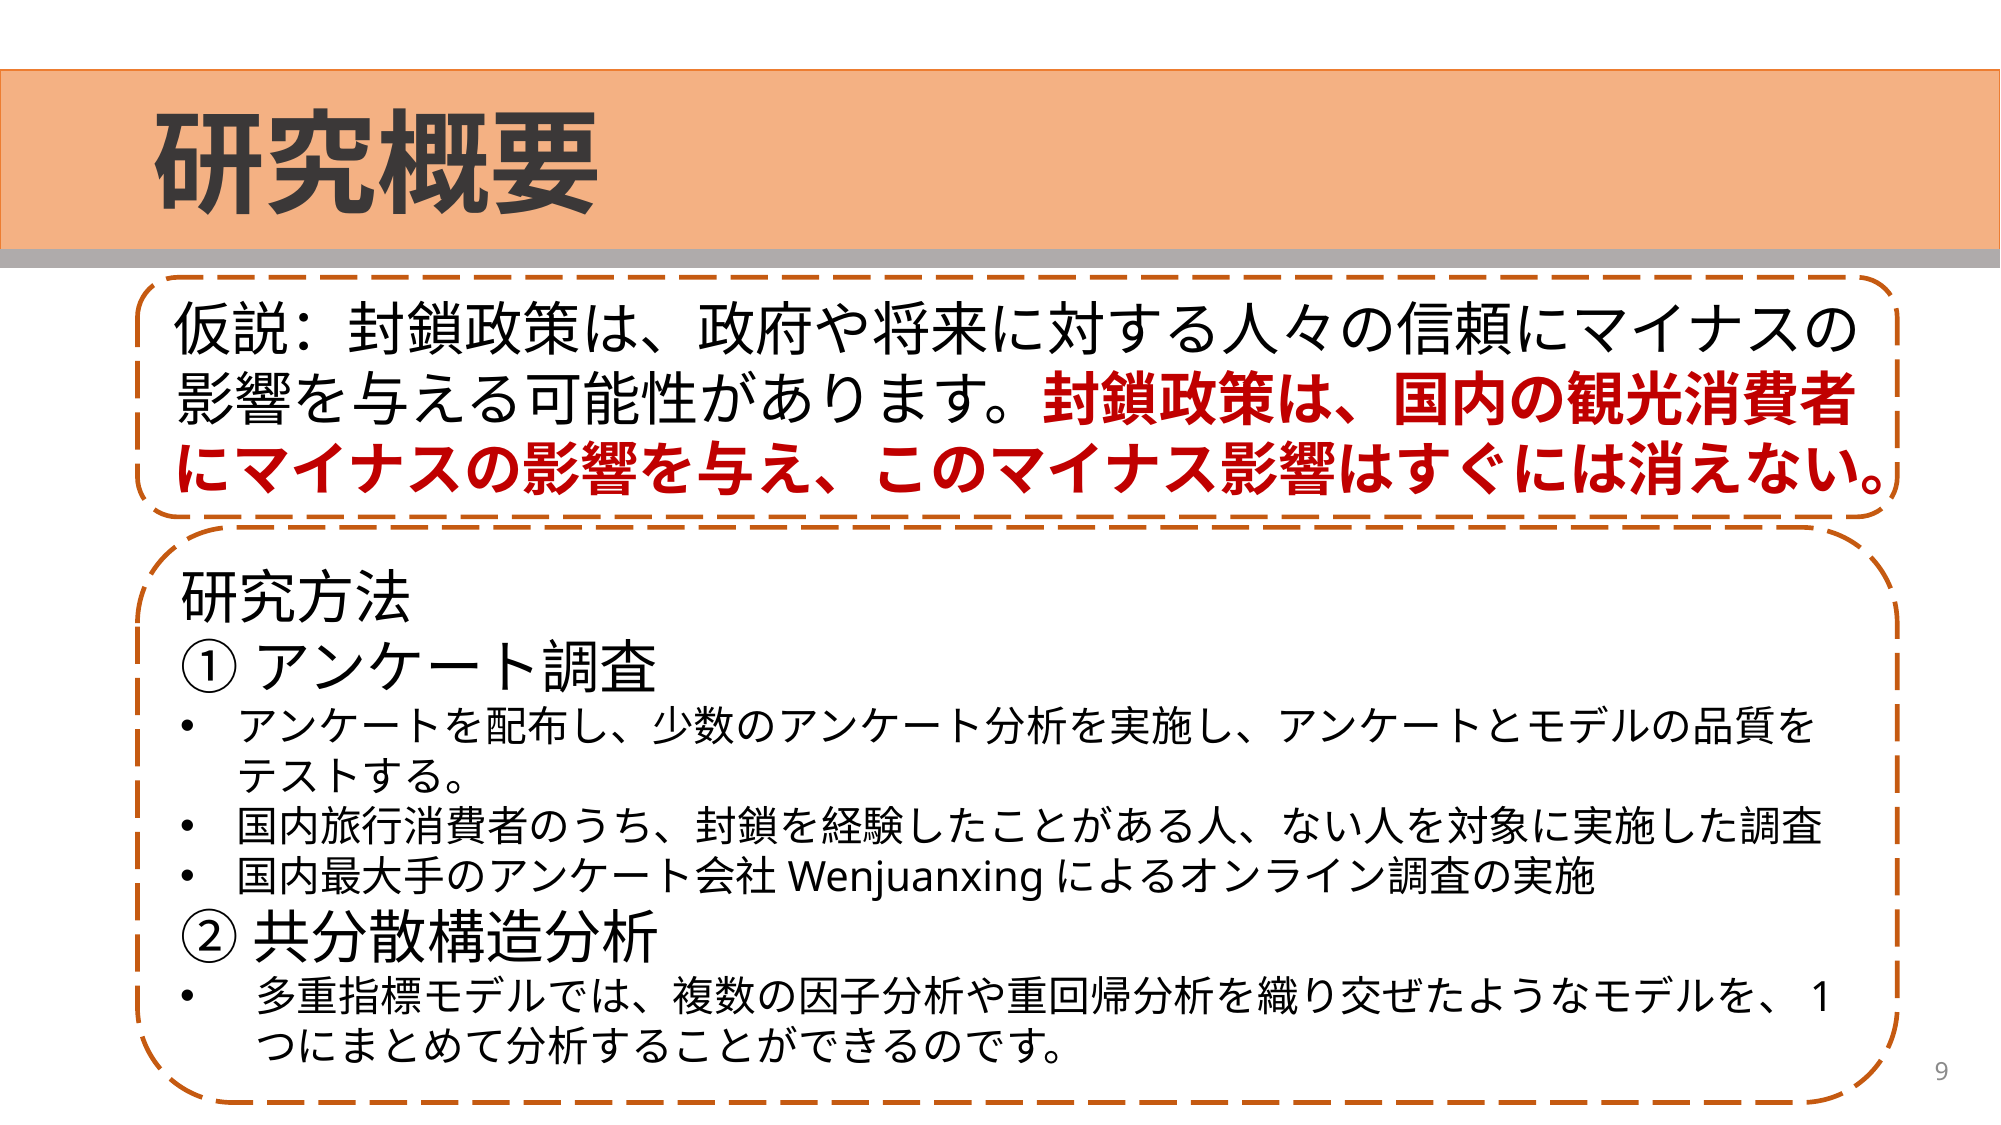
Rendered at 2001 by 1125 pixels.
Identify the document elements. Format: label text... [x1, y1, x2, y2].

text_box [0, 70, 2000, 267]
text_box 仮説：封鎖政策は、政府や将来に対する人々の信頼にマイナスの影響を与える可能性があります。封鎖政策は、国内の観光消費者にマイナスの影響を与え、このマイナス影響はすぐには消えない。 [136, 276, 1899, 518]
title 研究概要 [137, 267, 1863, 278]
slide_number 9 [1818, 1042, 1964, 1103]
text_box 研究方法 ①アンケート調査 アンケートを配布し、少数のアンケート分析を実施し、アンケートとモデルの品質をテストする。 国内旅行消費者のうち、封鎖を経験したことがある人、ない人を対象に実施した調査 国内最大手のアンケート会社Wenjuanxingによるオンライン調査の実施 ②共分散構造分析 多重指標モデルでは、複数の因子分析や重回帰分析を織り交ぜたようなモデルを、1つにまとめて分析することができるのです。 [136, 526, 1899, 1104]
title 研究概要 [137, 59, 1863, 70]
